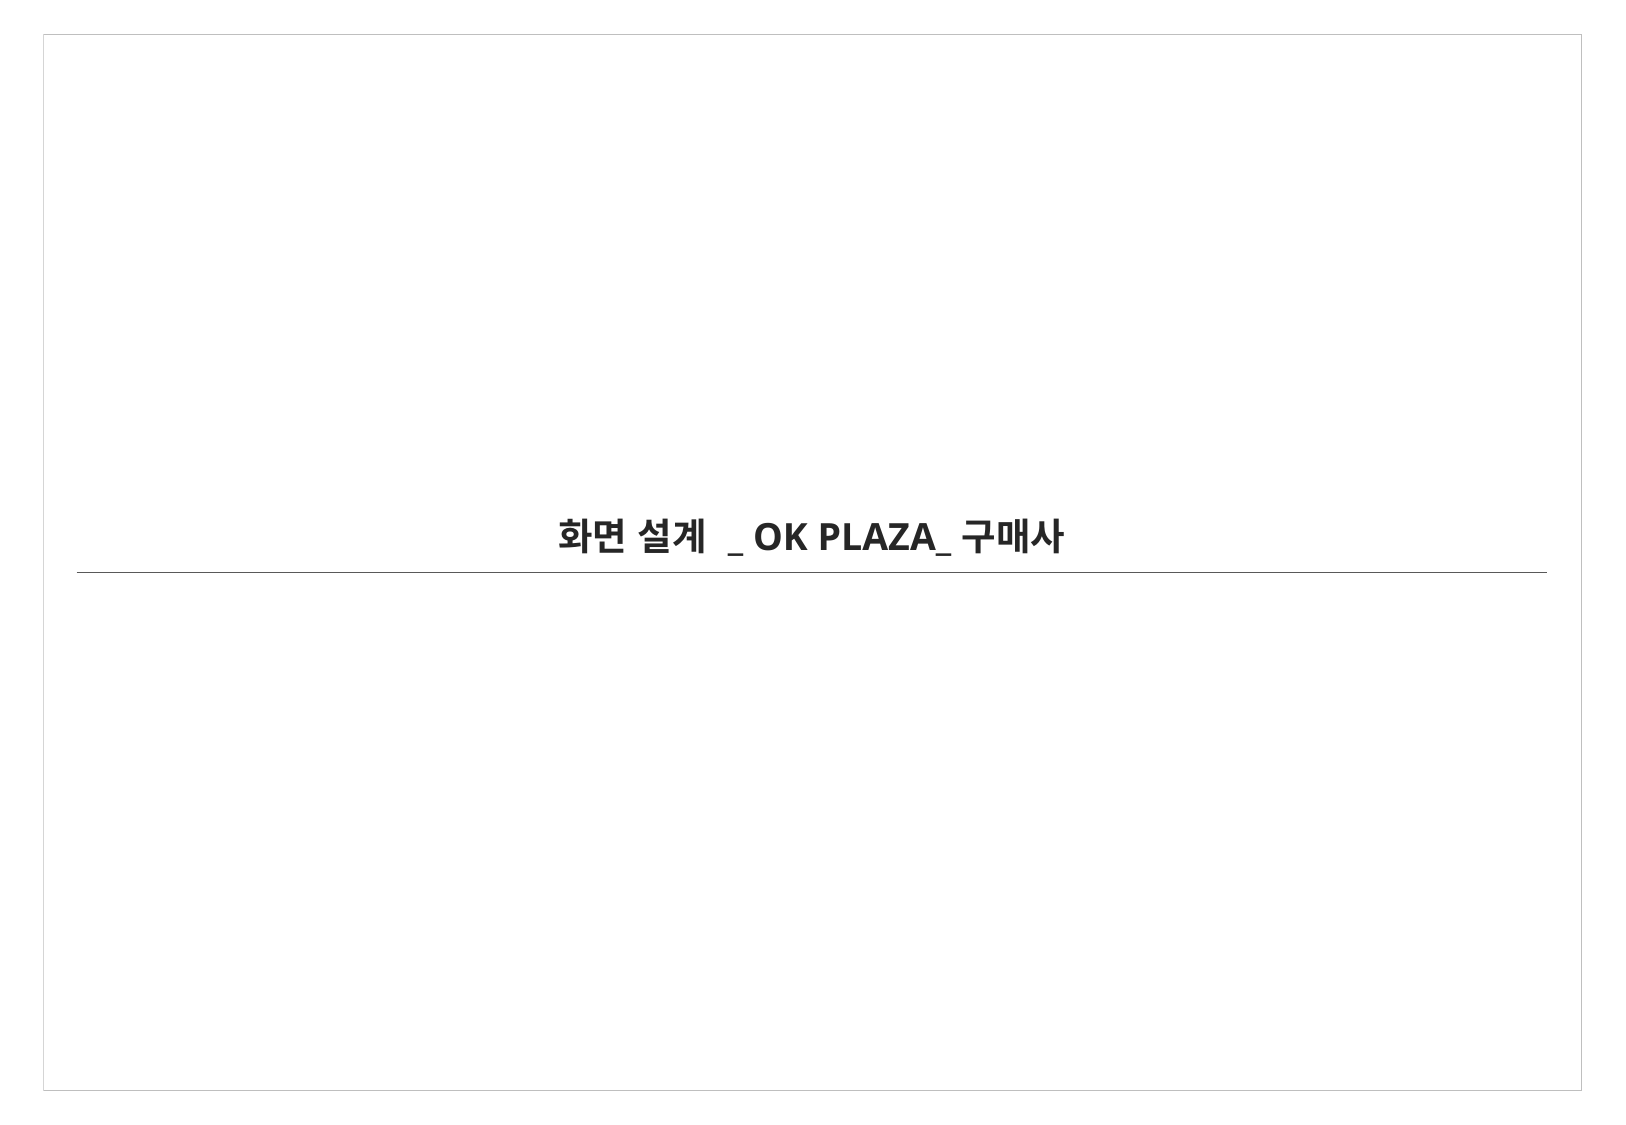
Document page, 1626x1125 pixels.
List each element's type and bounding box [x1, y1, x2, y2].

picture [1463, 1051, 1625, 1125]
